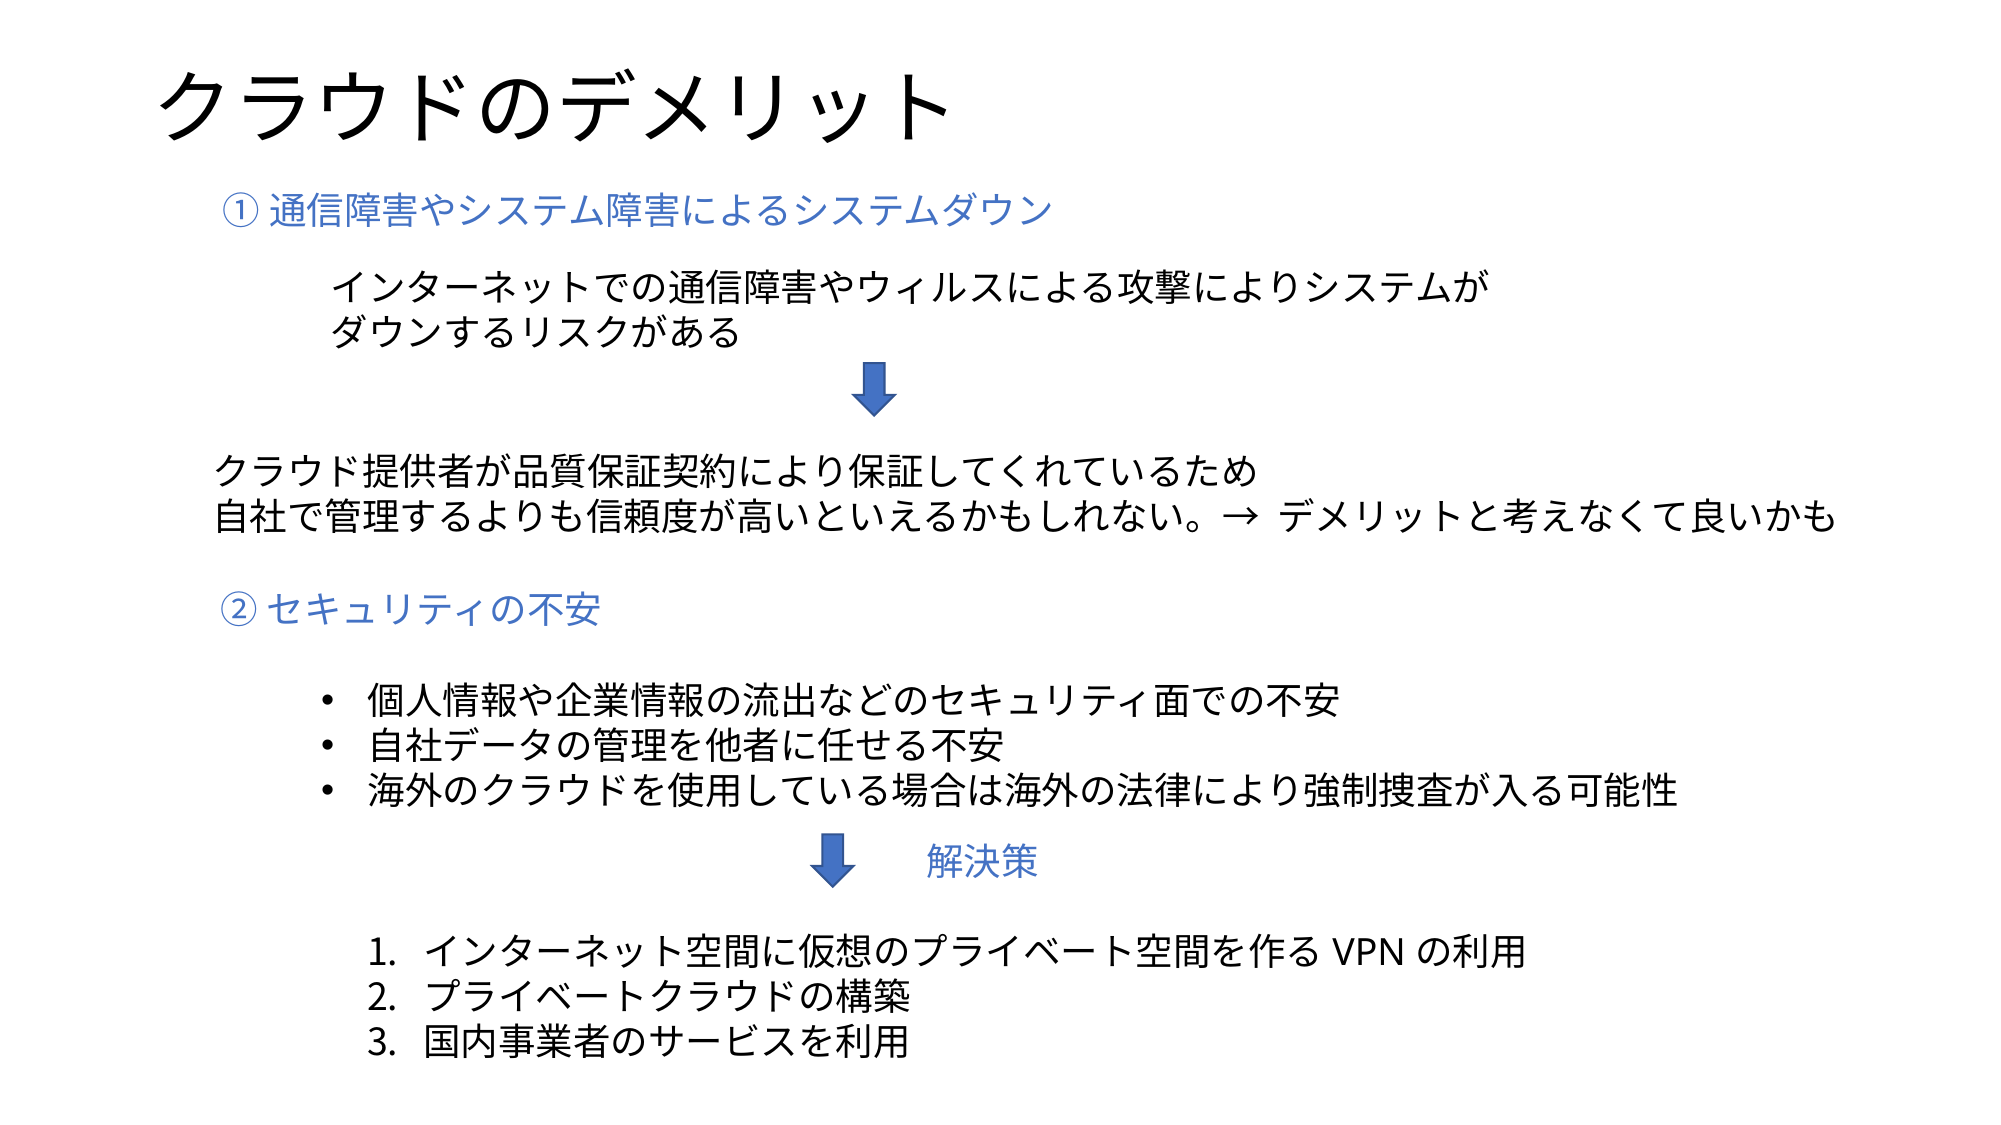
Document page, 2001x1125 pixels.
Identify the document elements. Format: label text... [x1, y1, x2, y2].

text_box インターネットでの通信障害やウィルスによる攻撃によりシステムが ダウンするリスクがある [315, 257, 1506, 362]
text_box 解決策 [911, 830, 1054, 890]
text_box [809, 833, 856, 889]
title クラウドのデメリット [137, 59, 1863, 162]
text_box インターネット空間に仮想のプライベート空間を作るVPNの利用 プライベートクラウドの構築 国内事業者のサービスを利用 [352, 920, 1543, 1070]
text_box ①通信障害やシステム障害によるシステムダウン [208, 179, 1069, 239]
text_box 個人情報や企業情報の流出などのセキュリティ面での不安 自社データの管理を他者に任せる不安 海外のクラウドを使用している場合は海外の法律により強制捜査が入る可能性 [306, 669, 1694, 820]
text_box クラウド提供者が品質保証契約により保証してくれているため 自社で管理するよりも信頼度が高いといえるかもしれない。→ デメリットと考えなくて良いかも [197, 440, 1854, 545]
text_box [850, 362, 898, 418]
text_box ②セキュリティの不安 [205, 578, 617, 639]
